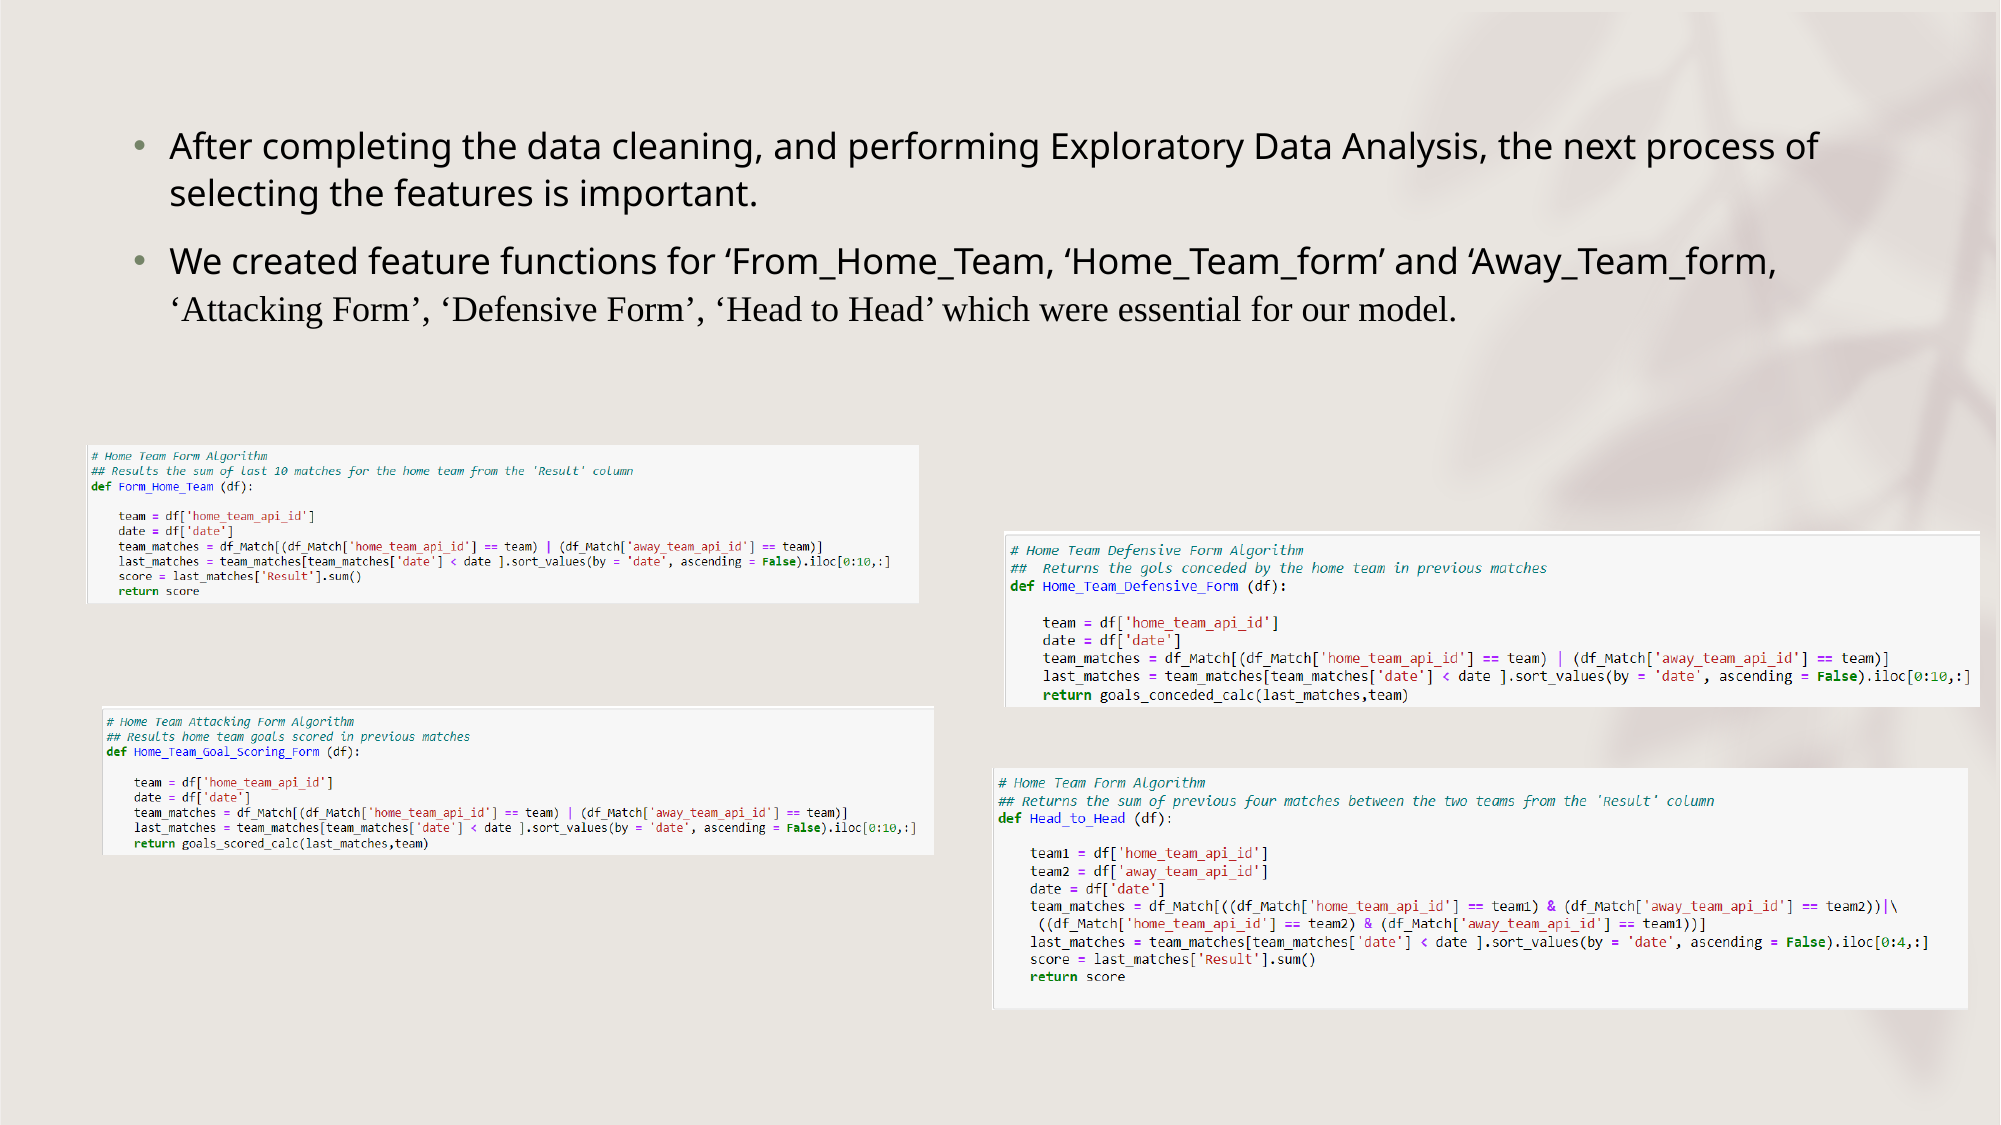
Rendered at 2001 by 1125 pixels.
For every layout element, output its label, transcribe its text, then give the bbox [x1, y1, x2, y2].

picture [102, 706, 934, 855]
text_box [0, 0, 2000, 1125]
picture [1004, 531, 1980, 707]
picture [992, 768, 1968, 1010]
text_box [1339, 12, 1996, 1125]
picture [86, 445, 919, 604]
list After completing the data cleaning, and performing Exploratory Data Analysis, the next process of selecting the features is important. We created feature functions for ‘From_Home_Team, ‘Home_Team_form’ and ‘Away_Team_form, ‘Attacking Form’, ‘Defensive Form’, ‘Head to Head’ which were essential for our model. [118, 91, 1339, 357]
